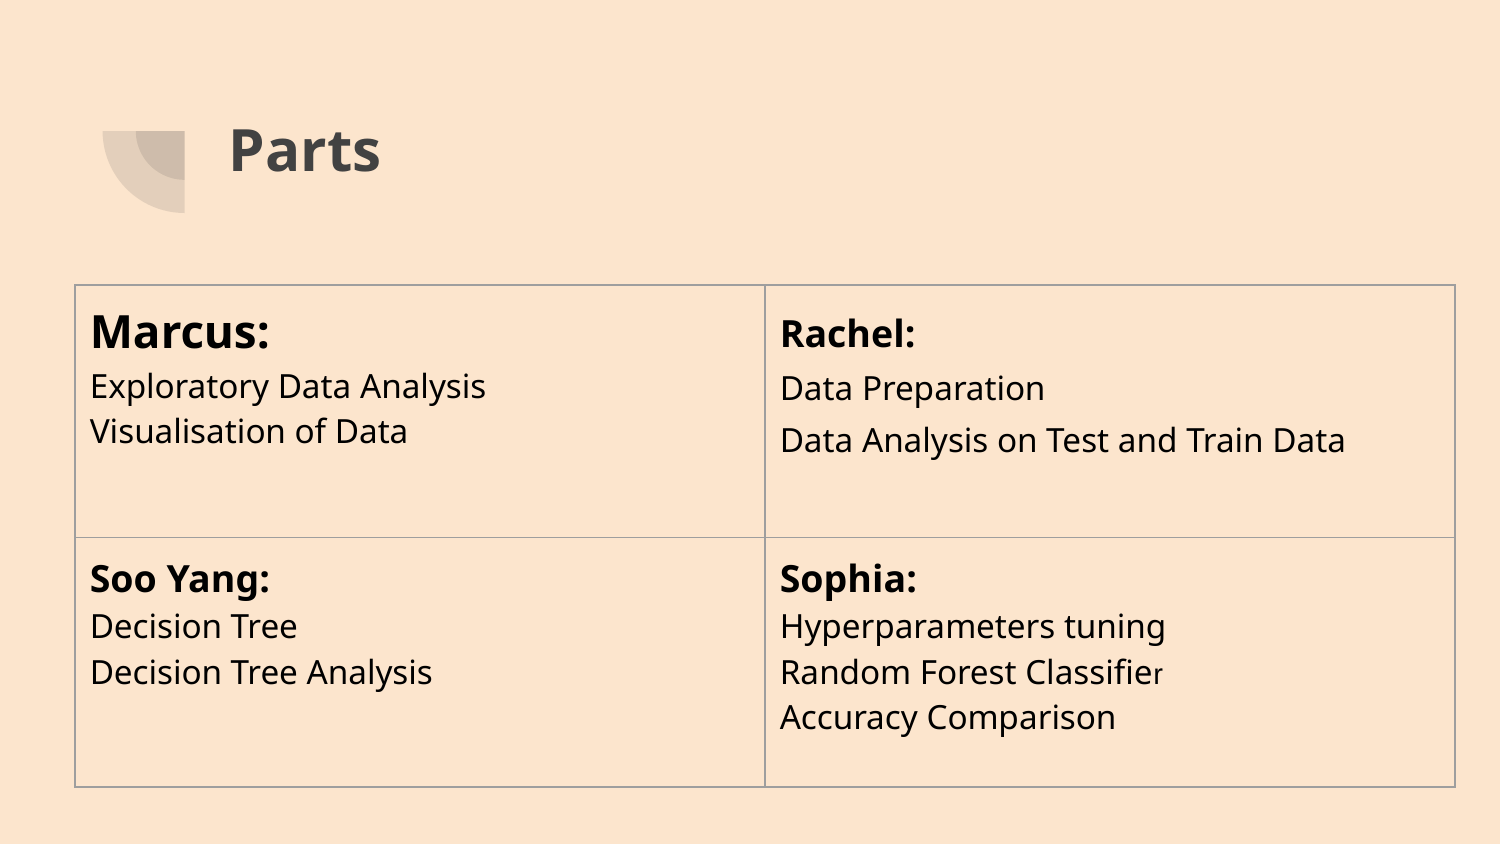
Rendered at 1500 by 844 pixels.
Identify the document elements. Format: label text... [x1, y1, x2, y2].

title Parts [213, 98, 1368, 263]
table_cell Soo Yang: Decision Tree Decision Tree Analysis [76, 538, 764, 786]
table_header Rachel: Data Preparation Data Analysis on Test and Train Data [766, 286, 1454, 537]
table_header Marcus: Exploratory Data Analysis Visualisation of Data [76, 286, 764, 537]
table_cell Sophia: Hyperparameters tuning Random Forest Classifier Accuracy Comparison [766, 538, 1454, 786]
